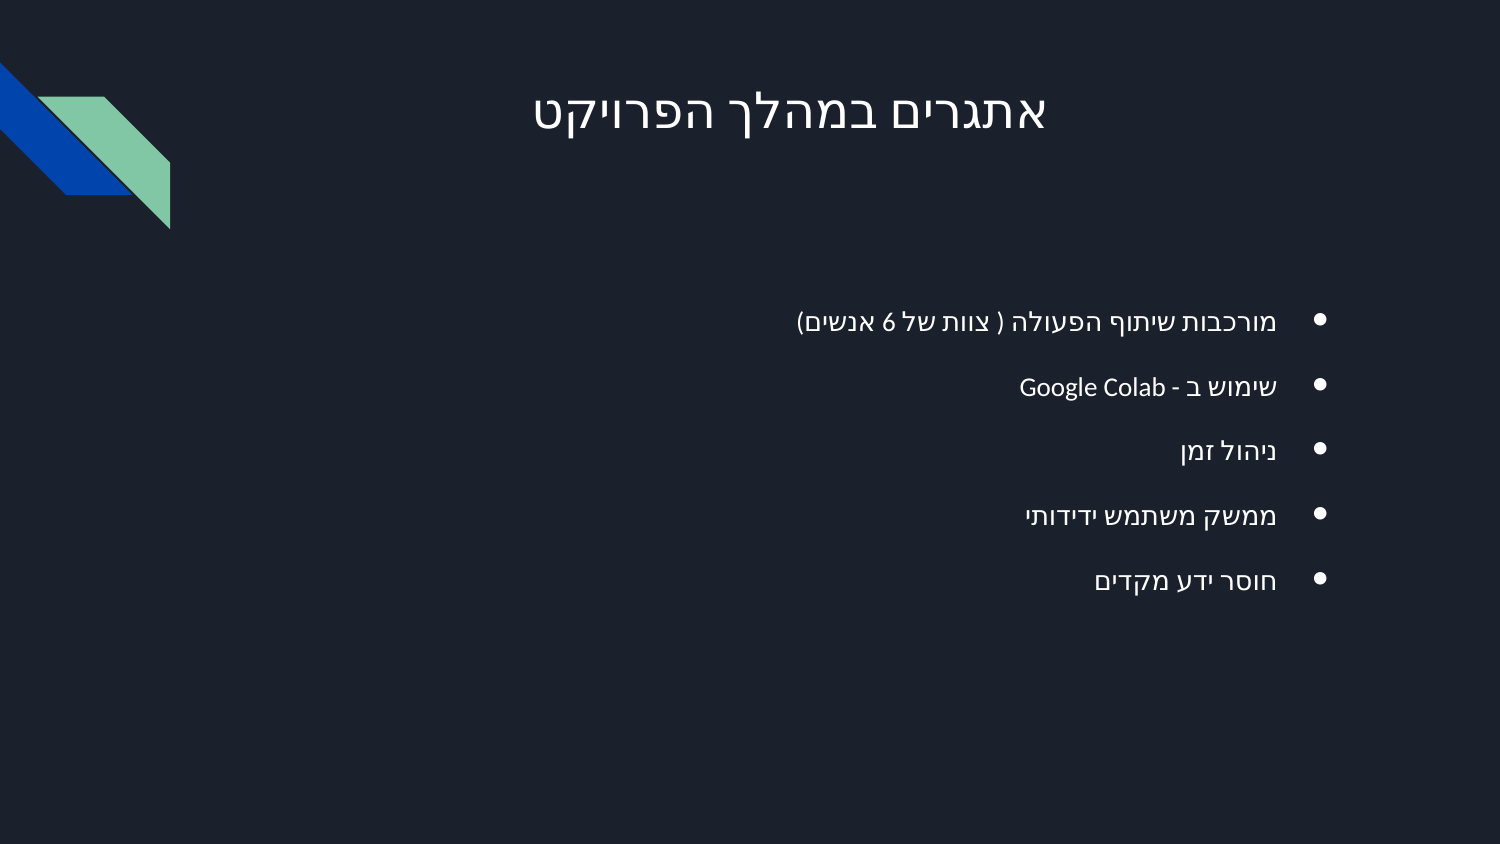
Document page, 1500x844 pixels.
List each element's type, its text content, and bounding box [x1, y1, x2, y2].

title אתגרים במהלך הפרויקט [212, 63, 1368, 214]
list מורכבות שיתוף הפעולה ( צוות של 6 אנשים) שימוש ב - Google Colab ניהול זמן ממשק משתמש ידידותי חוסר ידע מקדים [212, 257, 1368, 735]
